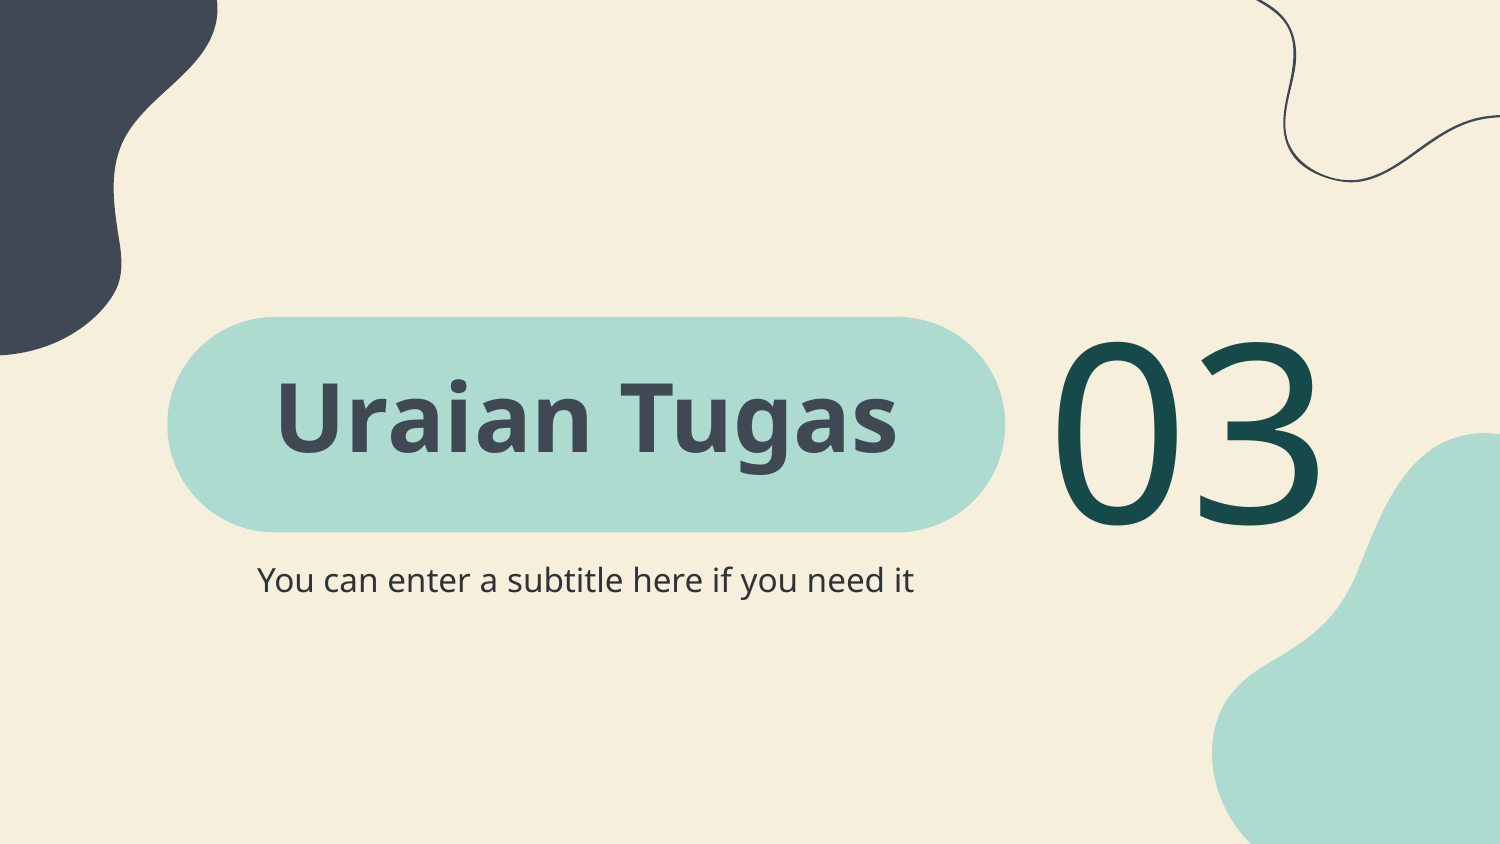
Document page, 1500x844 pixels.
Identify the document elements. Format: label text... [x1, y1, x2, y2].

title Uraian Tugas [167, 316, 984, 533]
subtitle You can enter a subtitle here if you need it [167, 559, 1006, 608]
title 03 [984, 250, 1333, 574]
